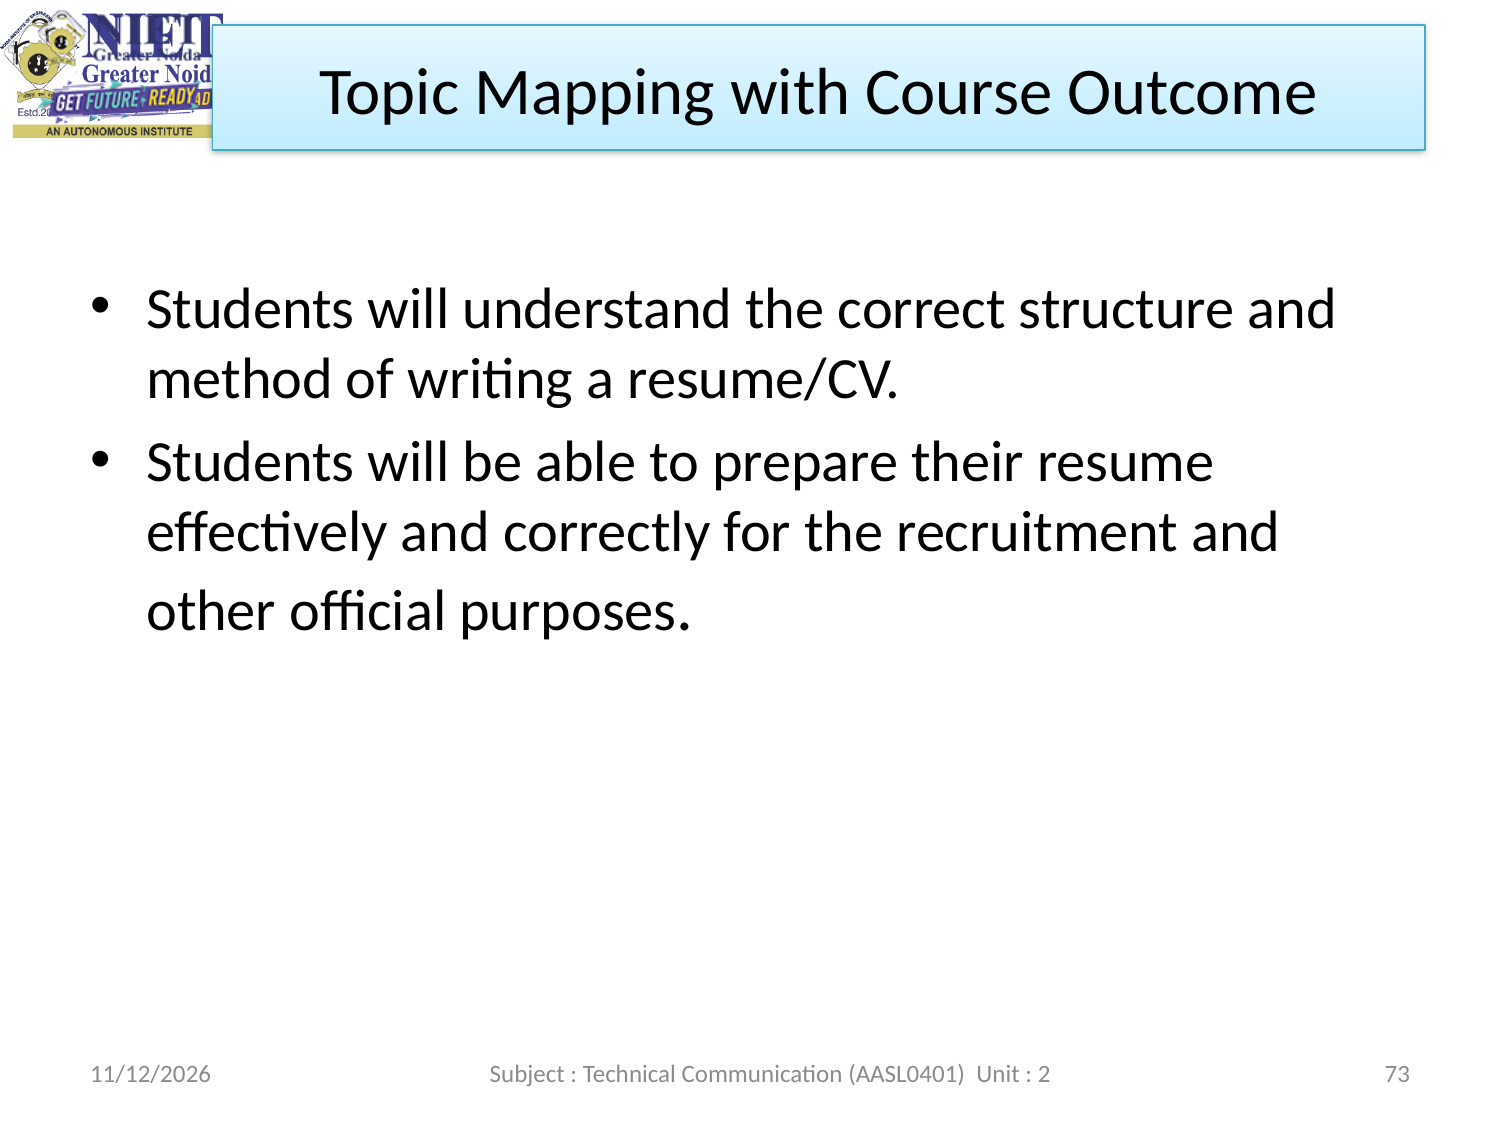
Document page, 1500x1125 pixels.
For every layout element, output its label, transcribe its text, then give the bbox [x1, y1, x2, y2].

picture [0, 0, 238, 138]
list Students will understand the correct structure and method of writing a resume/CV. Students will be able to prepare their resume effectively and correctly for the recruitment and other official purposes. [75, 262, 1425, 1005]
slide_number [75, 1042, 225, 1103]
title Topic Mapping with Course Outcome [212, 24, 1426, 151]
footer Subject : Technical Communication (AASL0401) Unit : 2 [225, 1042, 1074, 1103]
slide_number 73 [1074, 1042, 1425, 1103]
